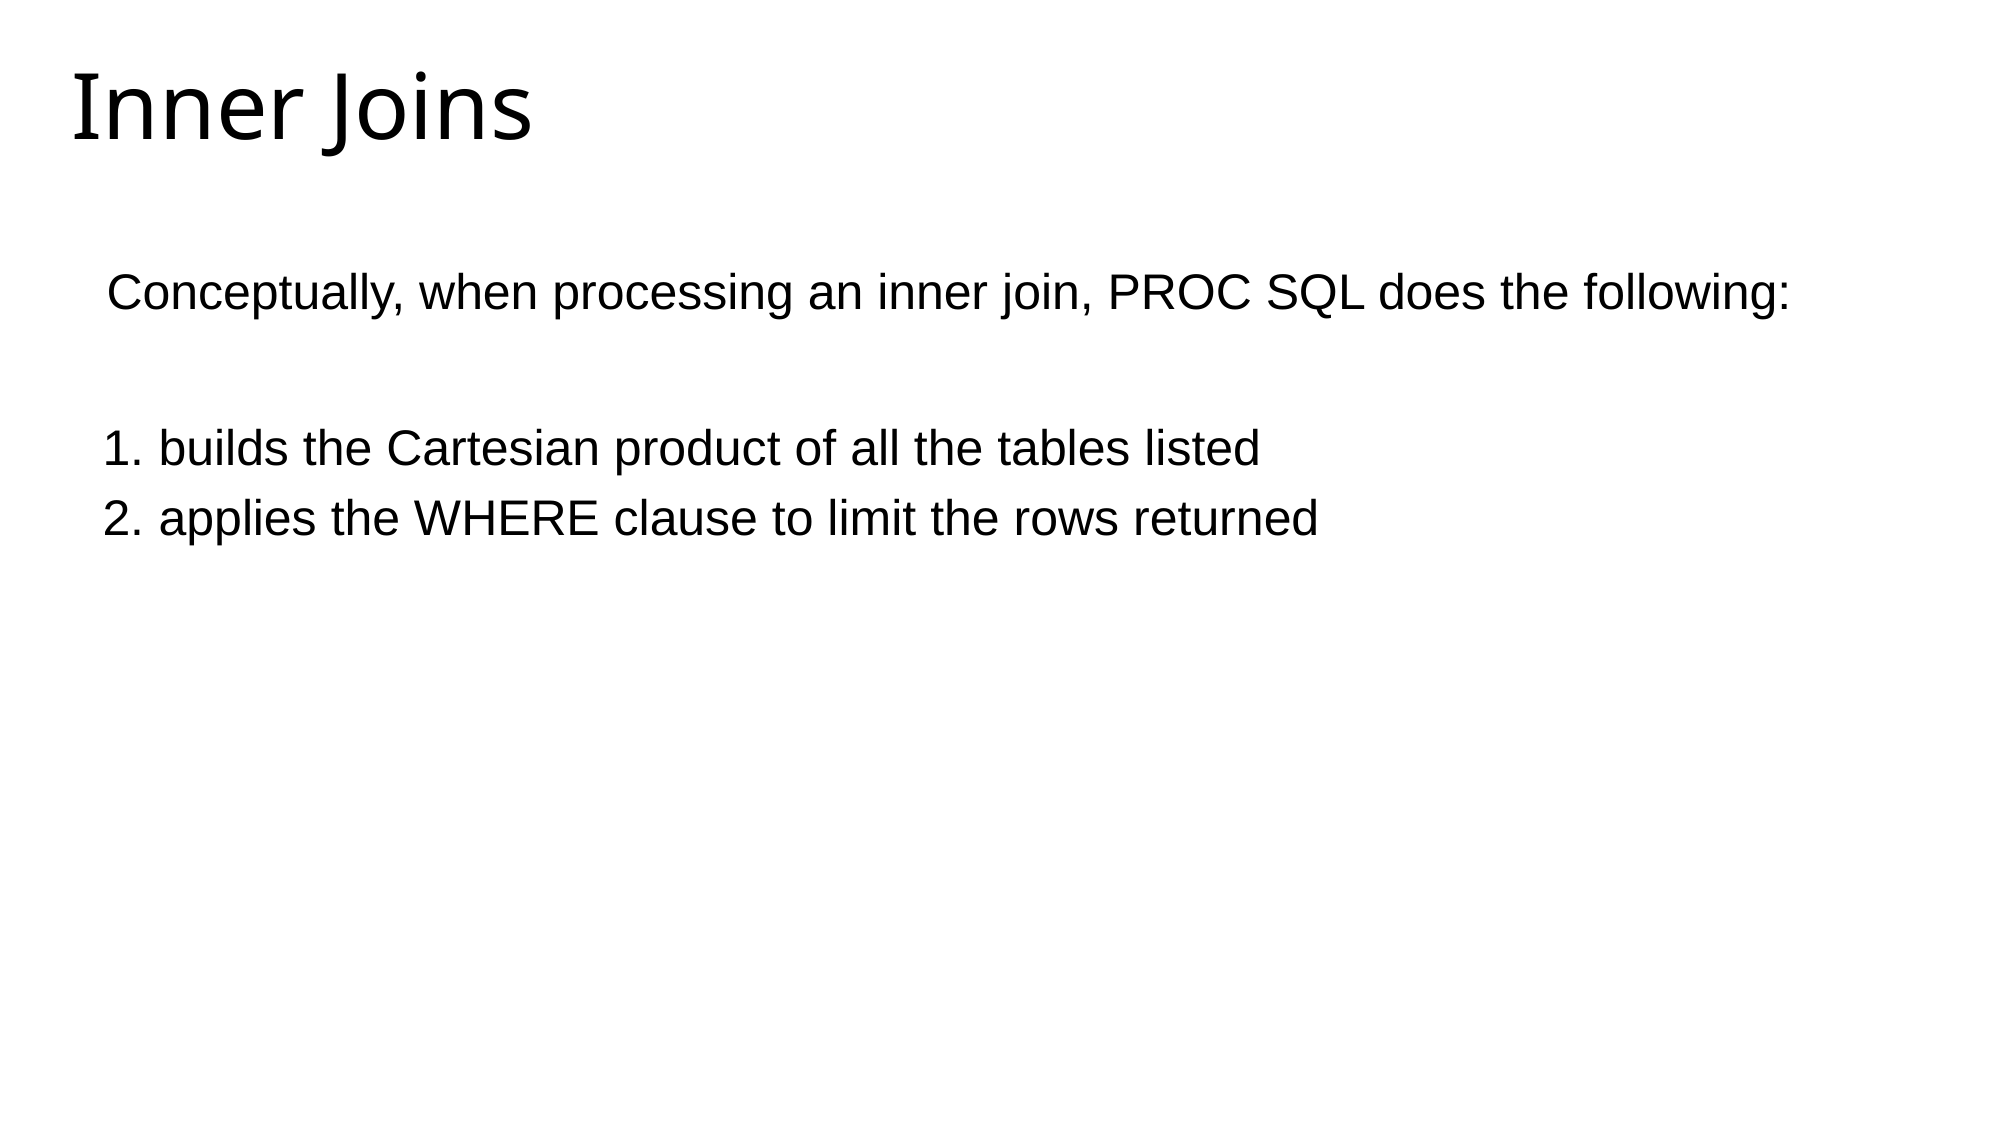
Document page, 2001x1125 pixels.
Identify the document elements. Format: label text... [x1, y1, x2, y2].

text_box builds the Cartesian product of all the tables listed applies the WHERE clause to limit the rows returned [102, 415, 1863, 648]
text_box Conceptually, when processing an inner join, PROC SQL does the following: [106, 260, 1867, 409]
title Inner Joins [56, 0, 1782, 219]
